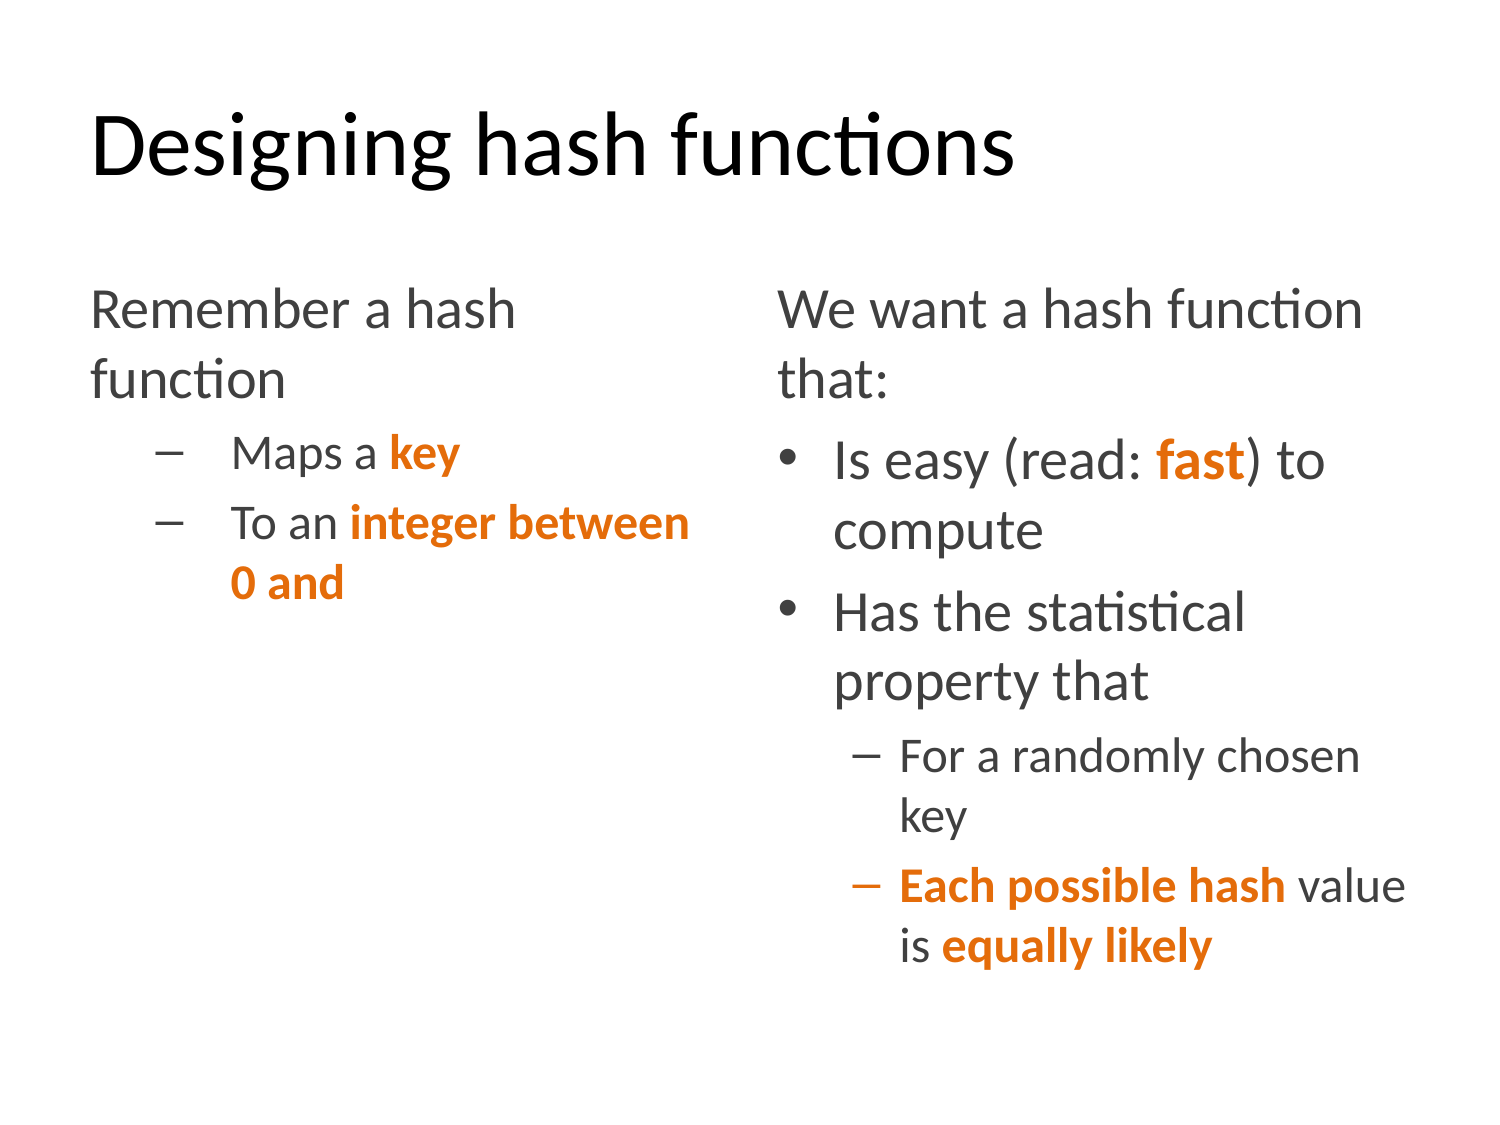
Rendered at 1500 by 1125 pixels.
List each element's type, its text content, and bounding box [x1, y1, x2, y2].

list We want a hash function that: Is easy (read: fast) to compute Has the statistical property that For a randomly chosen key Each possible hash value is equally likely [762, 262, 1425, 1005]
title Designing hash functions [75, 45, 1425, 233]
